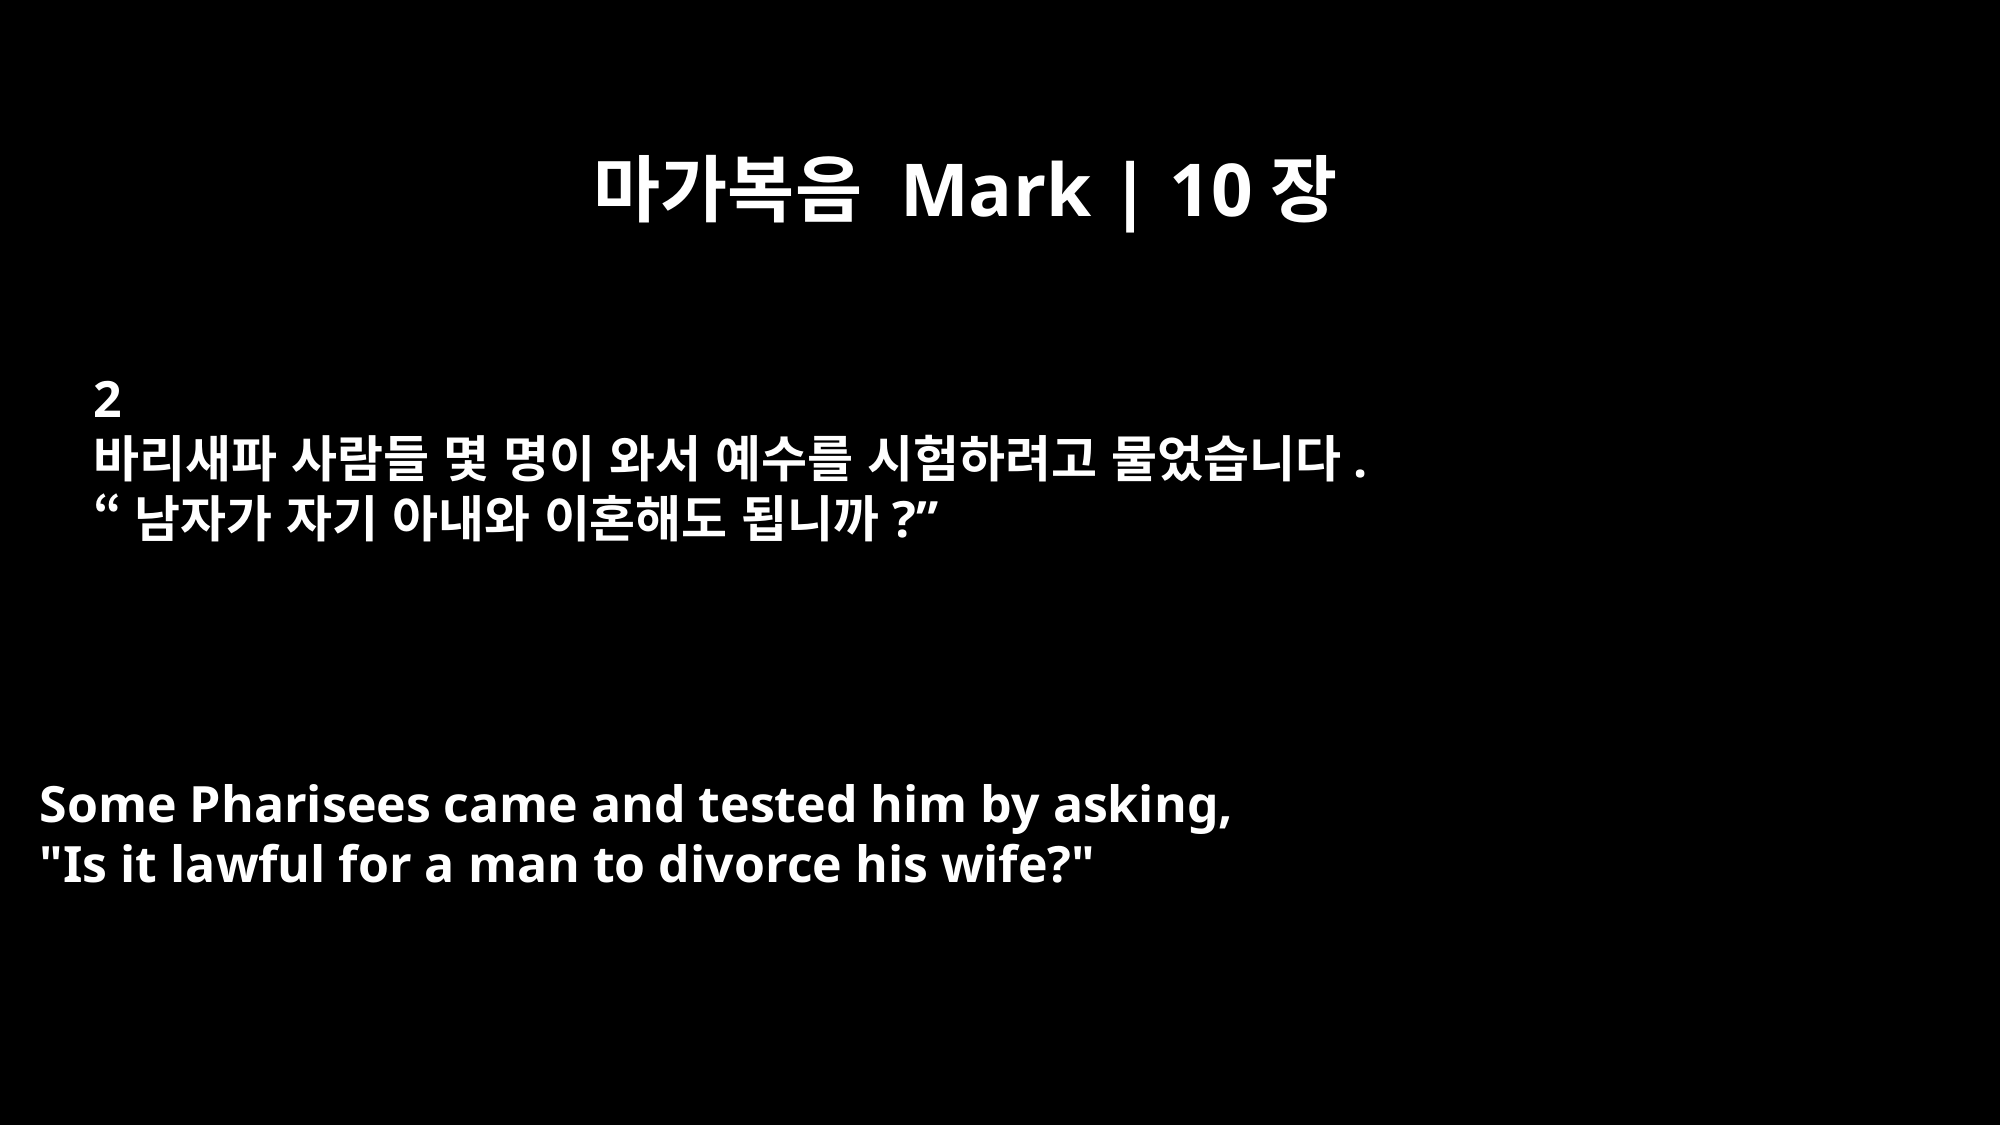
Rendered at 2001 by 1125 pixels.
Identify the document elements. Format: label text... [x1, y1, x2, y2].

text_box 마가복음 Mark | 10장 [578, 136, 1354, 239]
text_box 2 바리새파 사람들 몇 명이 와서 예수를 시험하려고 물었습니다. “남자가 자기 아내와 이혼해도 됩니까?” [78, 359, 1396, 555]
text_box Some Pharisees came and tested him by asking, "Is it lawful for a man to divorce his wife?" [25, 764, 1262, 900]
